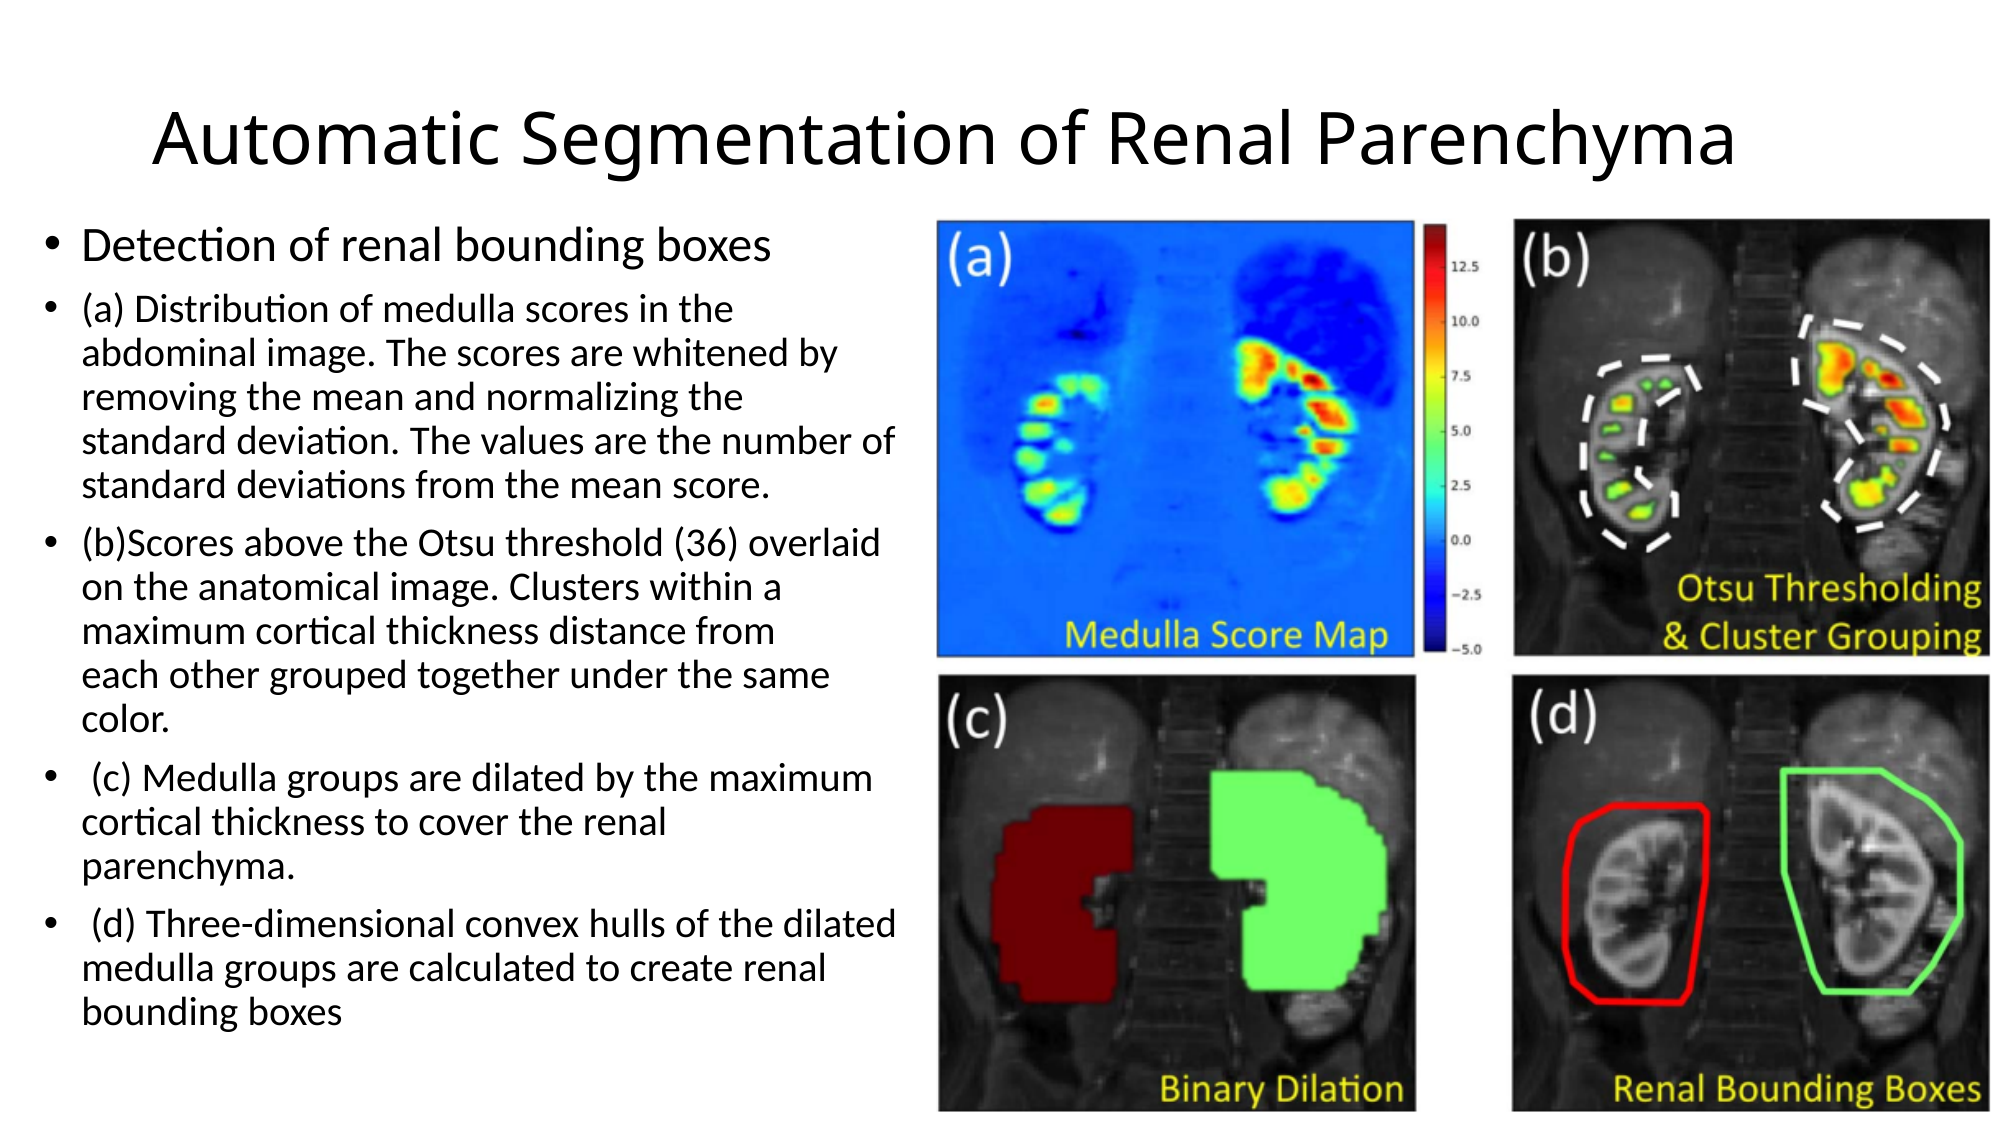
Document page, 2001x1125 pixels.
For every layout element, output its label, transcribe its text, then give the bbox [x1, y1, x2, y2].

picture [914, 211, 2000, 1125]
title Automatic Segmentation of Renal Parenchyma [137, 59, 1863, 211]
list Detection of renal bounding boxes (a) Distribution of medulla scores in the abdominal image. The scores are whitened by removing the mean and normalizing the standard deviation. The values are the number of standard deviations from the mean score. (b)Scores above the Otsu threshold (36) overlaid on the anatomical image. Clusters within a maximum cortical thickness distance from each other grouped together under the same color. (c) Medulla groups are dilated by the maximum cortical thickness to cover the renal parenchyma. (d) Three-dimensional convex hulls of the dilated medulla groups are calculated to create renal bounding boxes [28, 211, 914, 1096]
